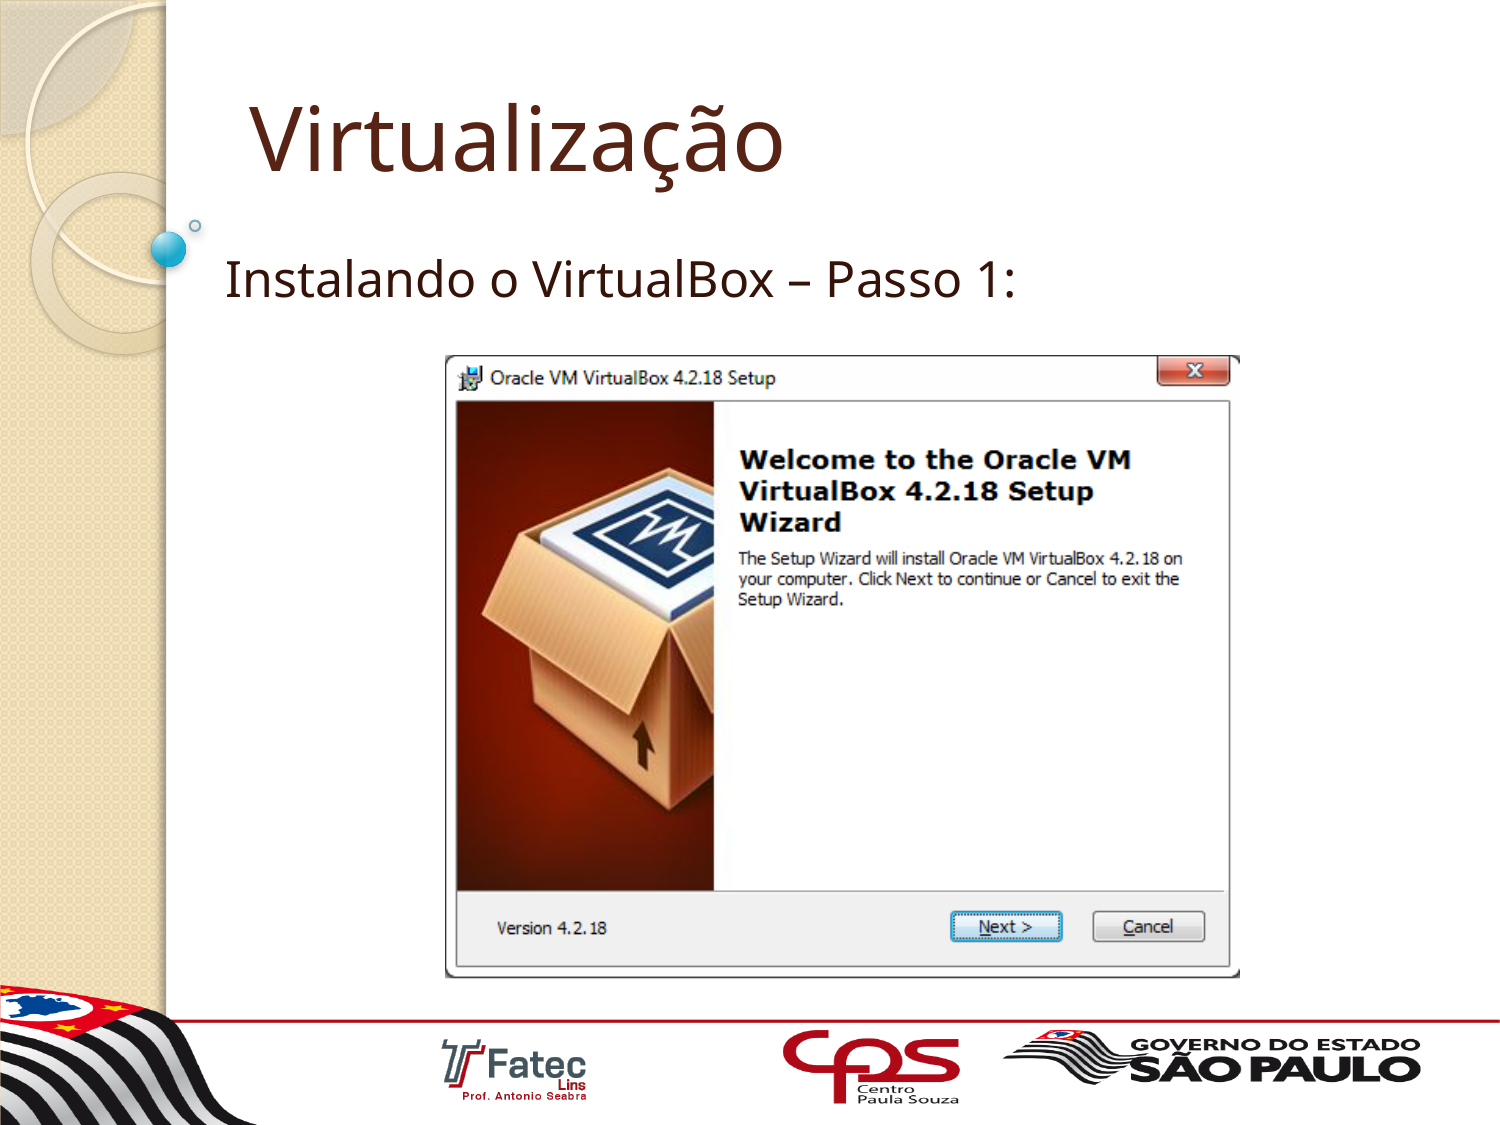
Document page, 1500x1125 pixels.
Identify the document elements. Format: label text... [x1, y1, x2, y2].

picture [445, 355, 1240, 980]
picture [0, 985, 1500, 1125]
title Virtualização [234, 59, 1450, 197]
subtitle Instalando o VirtualBox – Passo 1: [206, 247, 1424, 355]
